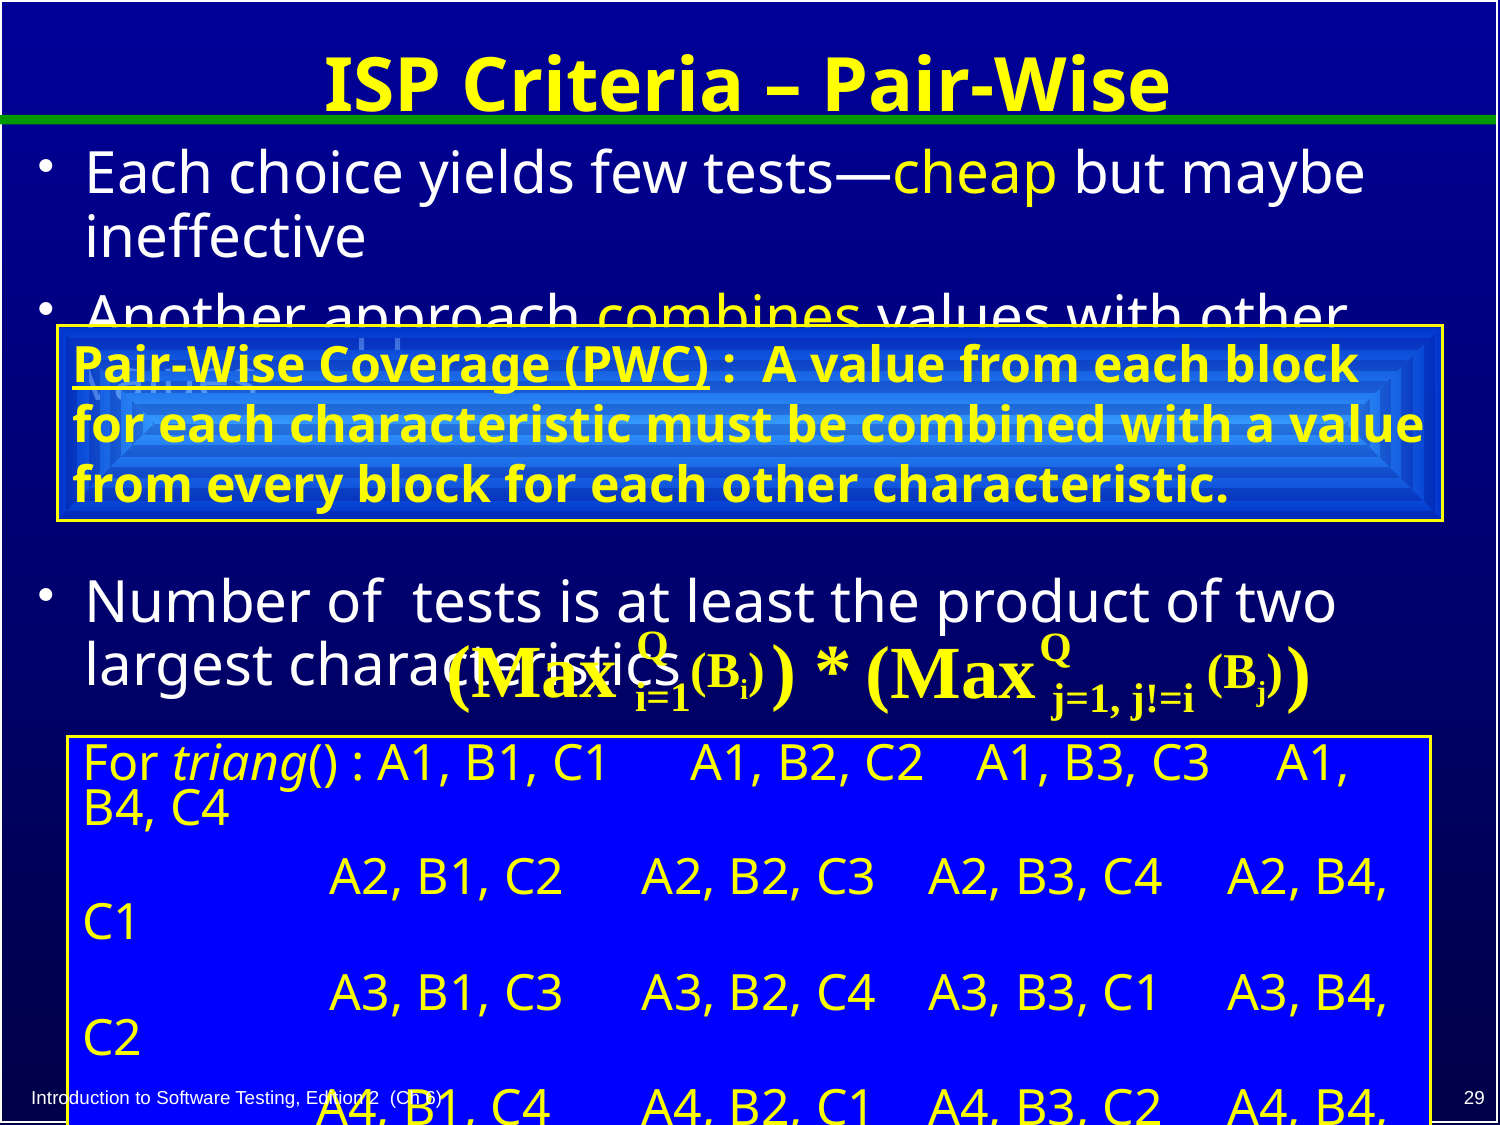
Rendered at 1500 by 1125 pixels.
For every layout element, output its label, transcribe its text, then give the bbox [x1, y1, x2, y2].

list Each choice yields few tests—cheap but maybe ineffective Another approach combines values with other values [22, 136, 1478, 300]
text_box Pair-Wise Coverage (PWC) : A value from each block for each characteristic must be combined with a value from every block for each other characteristic. [57, 325, 1443, 521]
slide_number Introduction to Software Testing, Edition 2 (Ch 6) [15, 1076, 664, 1117]
title ISP Criteria – Pair-Wise [1, 15, 1496, 158]
text_box For triang() : A1, B1, C1 A1, B2, C2 A1, B3, C3 A1, B4, C4 A2, B1, C2 A2, B2, C3 A2, B3, C4 A2, B4, C1 A3, B1, C3 A3, B2, C4 A3, B3, C1 A3, B4, C2 A4, B1, C4 A4, B2, C1 A4, B3, C2 A4, B4, C3 [67, 736, 1431, 1125]
slide_number 29 [1431, 1074, 1500, 1117]
text_box Number of tests is at least the product of two largest characteristics [22, 564, 1478, 715]
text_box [431, 610, 1386, 729]
